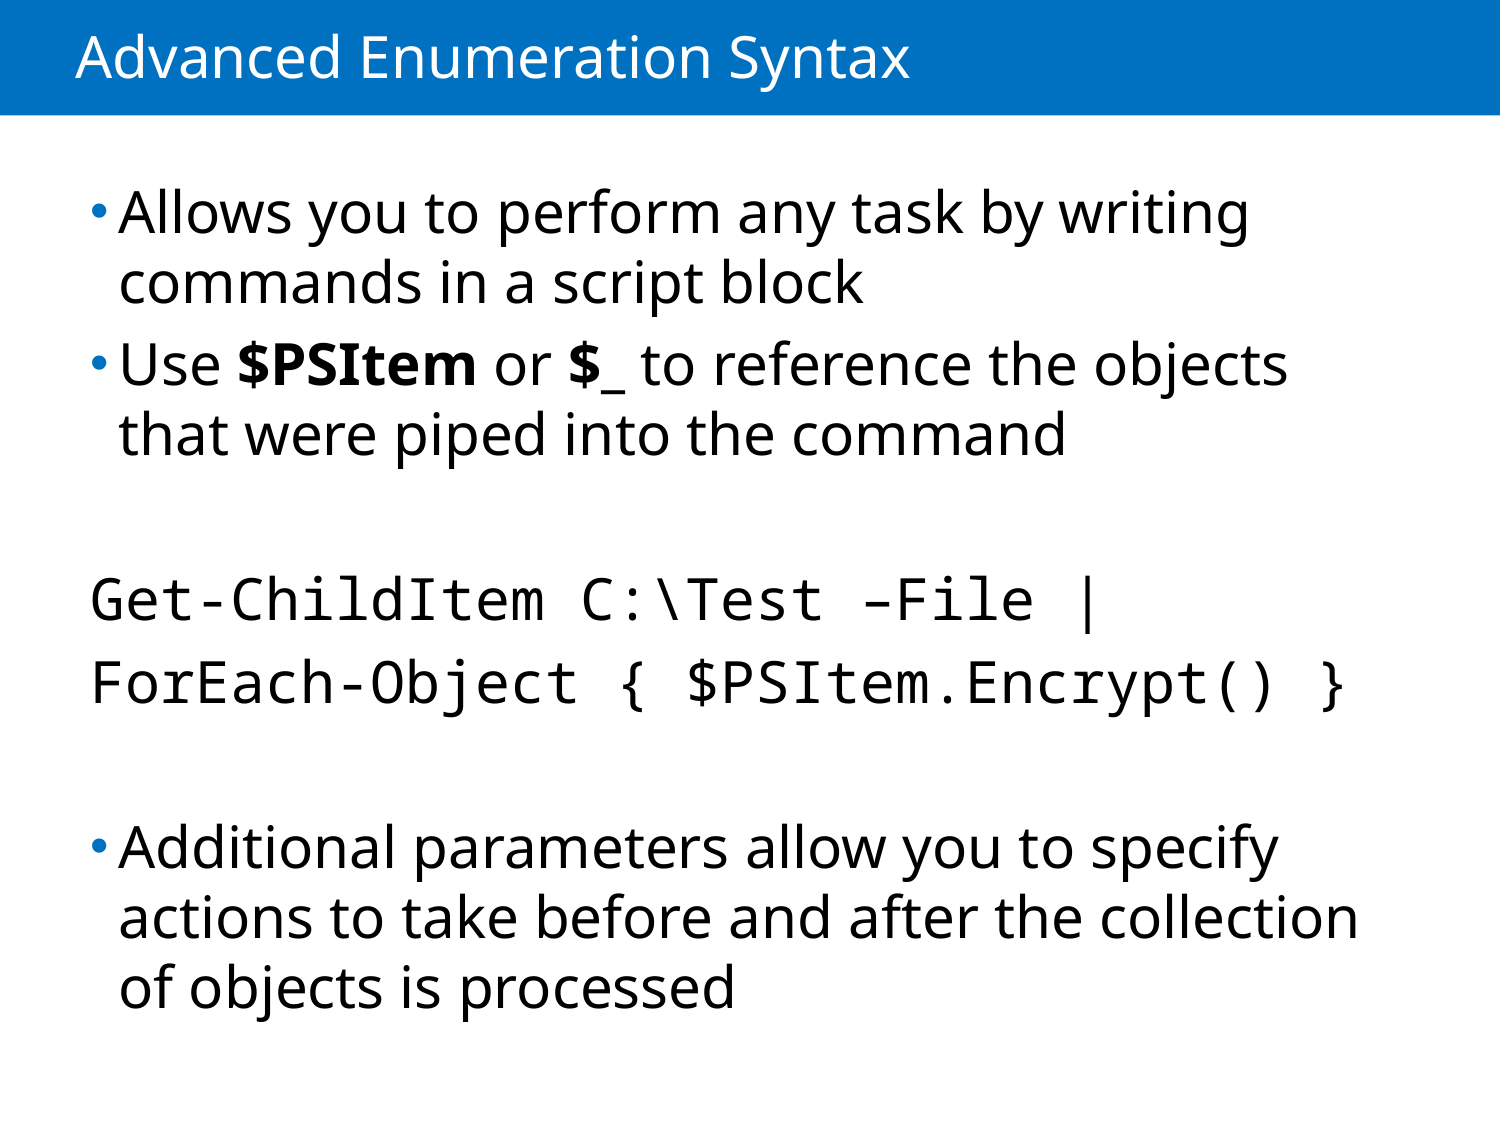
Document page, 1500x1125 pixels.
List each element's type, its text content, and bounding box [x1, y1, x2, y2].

text_box Allows you to perform any task by writing commands in a script block Use $PSItem or $_ to reference the objects that were piped into the command Get-ChildItem C:\Test –File | ForEach-Object { $PSItem.Encrypt() } Additional parameters allow you to specify actions to take before and after the collection of objects is processed [75, 167, 1408, 1012]
title Advanced Enumeration Syntax [75, 0, 1351, 122]
